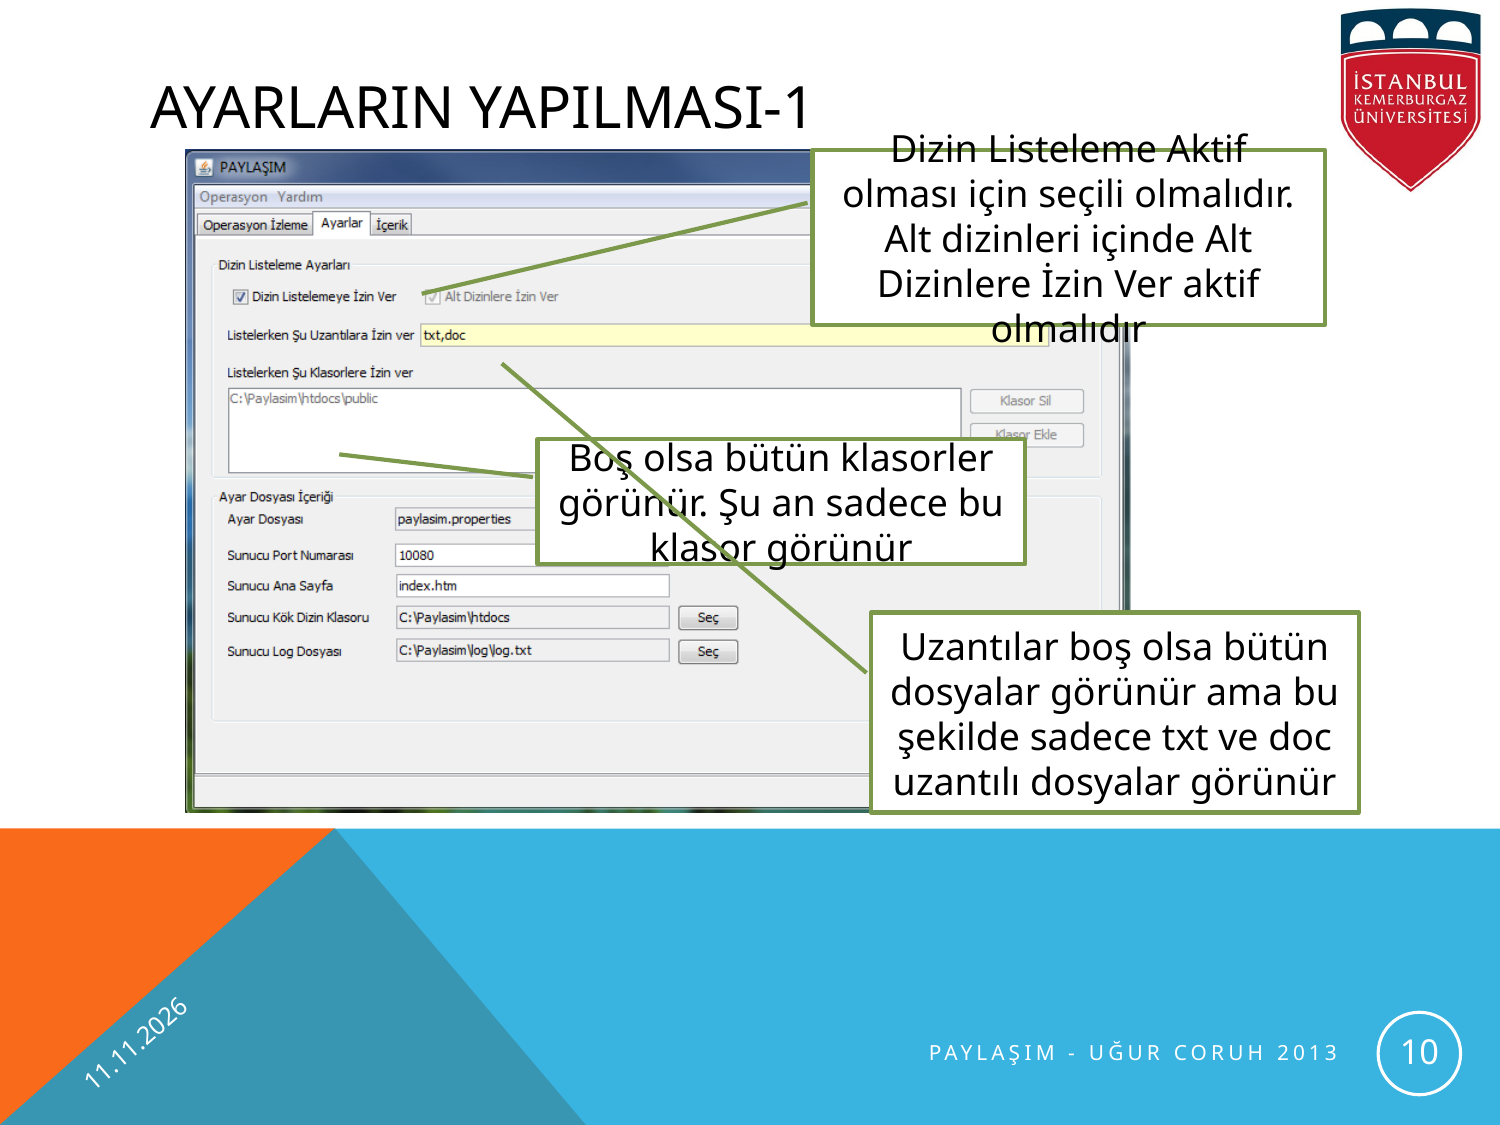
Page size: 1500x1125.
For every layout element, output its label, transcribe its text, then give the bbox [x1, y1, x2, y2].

picture [184, 149, 1131, 813]
text_box Uzantılar boş olsa bütün dosyalar görünür ama bu şekilde sadece txt ve doc uzantılı dosyalar görünür [1135, 610, 1361, 815]
footer PAYLAŞIM - UĞUR CORUH 2013 [577, 1031, 1352, 1076]
title AYARLARIN YAPILMASI-1 [135, 60, 1334, 150]
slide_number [65, 849, 357, 1109]
text_box Dizin Listeleme Aktif olması için seçili olmalıdır. Alt dizinleri içinde Alt Dizinlere İzin Ver aktif olmalıdır [1130, 148, 1327, 327]
picture [1339, 6, 1483, 195]
slide_number 10 [1376, 1010, 1463, 1097]
